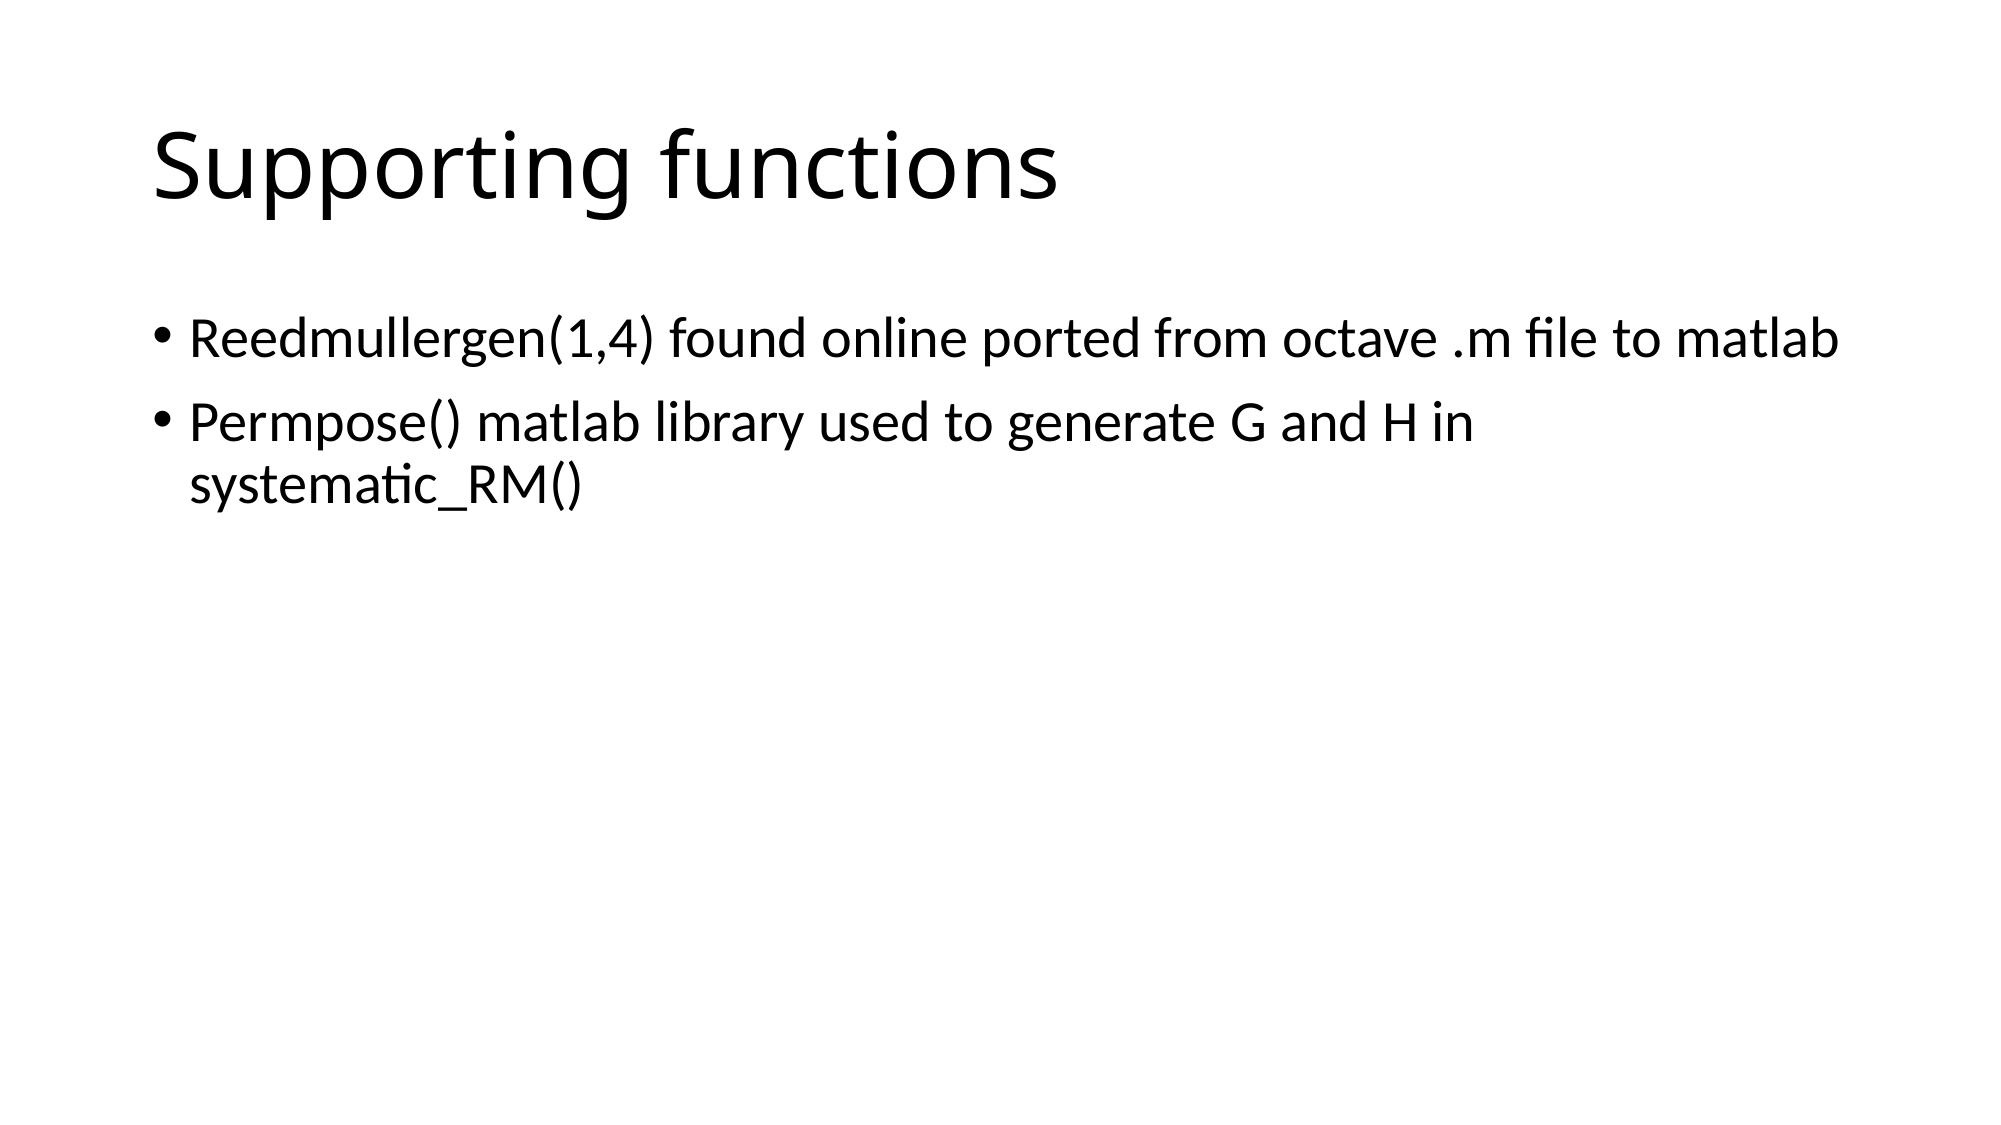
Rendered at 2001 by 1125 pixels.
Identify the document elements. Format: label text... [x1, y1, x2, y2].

title Supporting functions [137, 59, 1863, 278]
list Reedmullergen(1,4) found online ported from octave .m file to matlab Permpose() matlab library used to generate G and H in systematic_RM() [137, 299, 1863, 1014]
